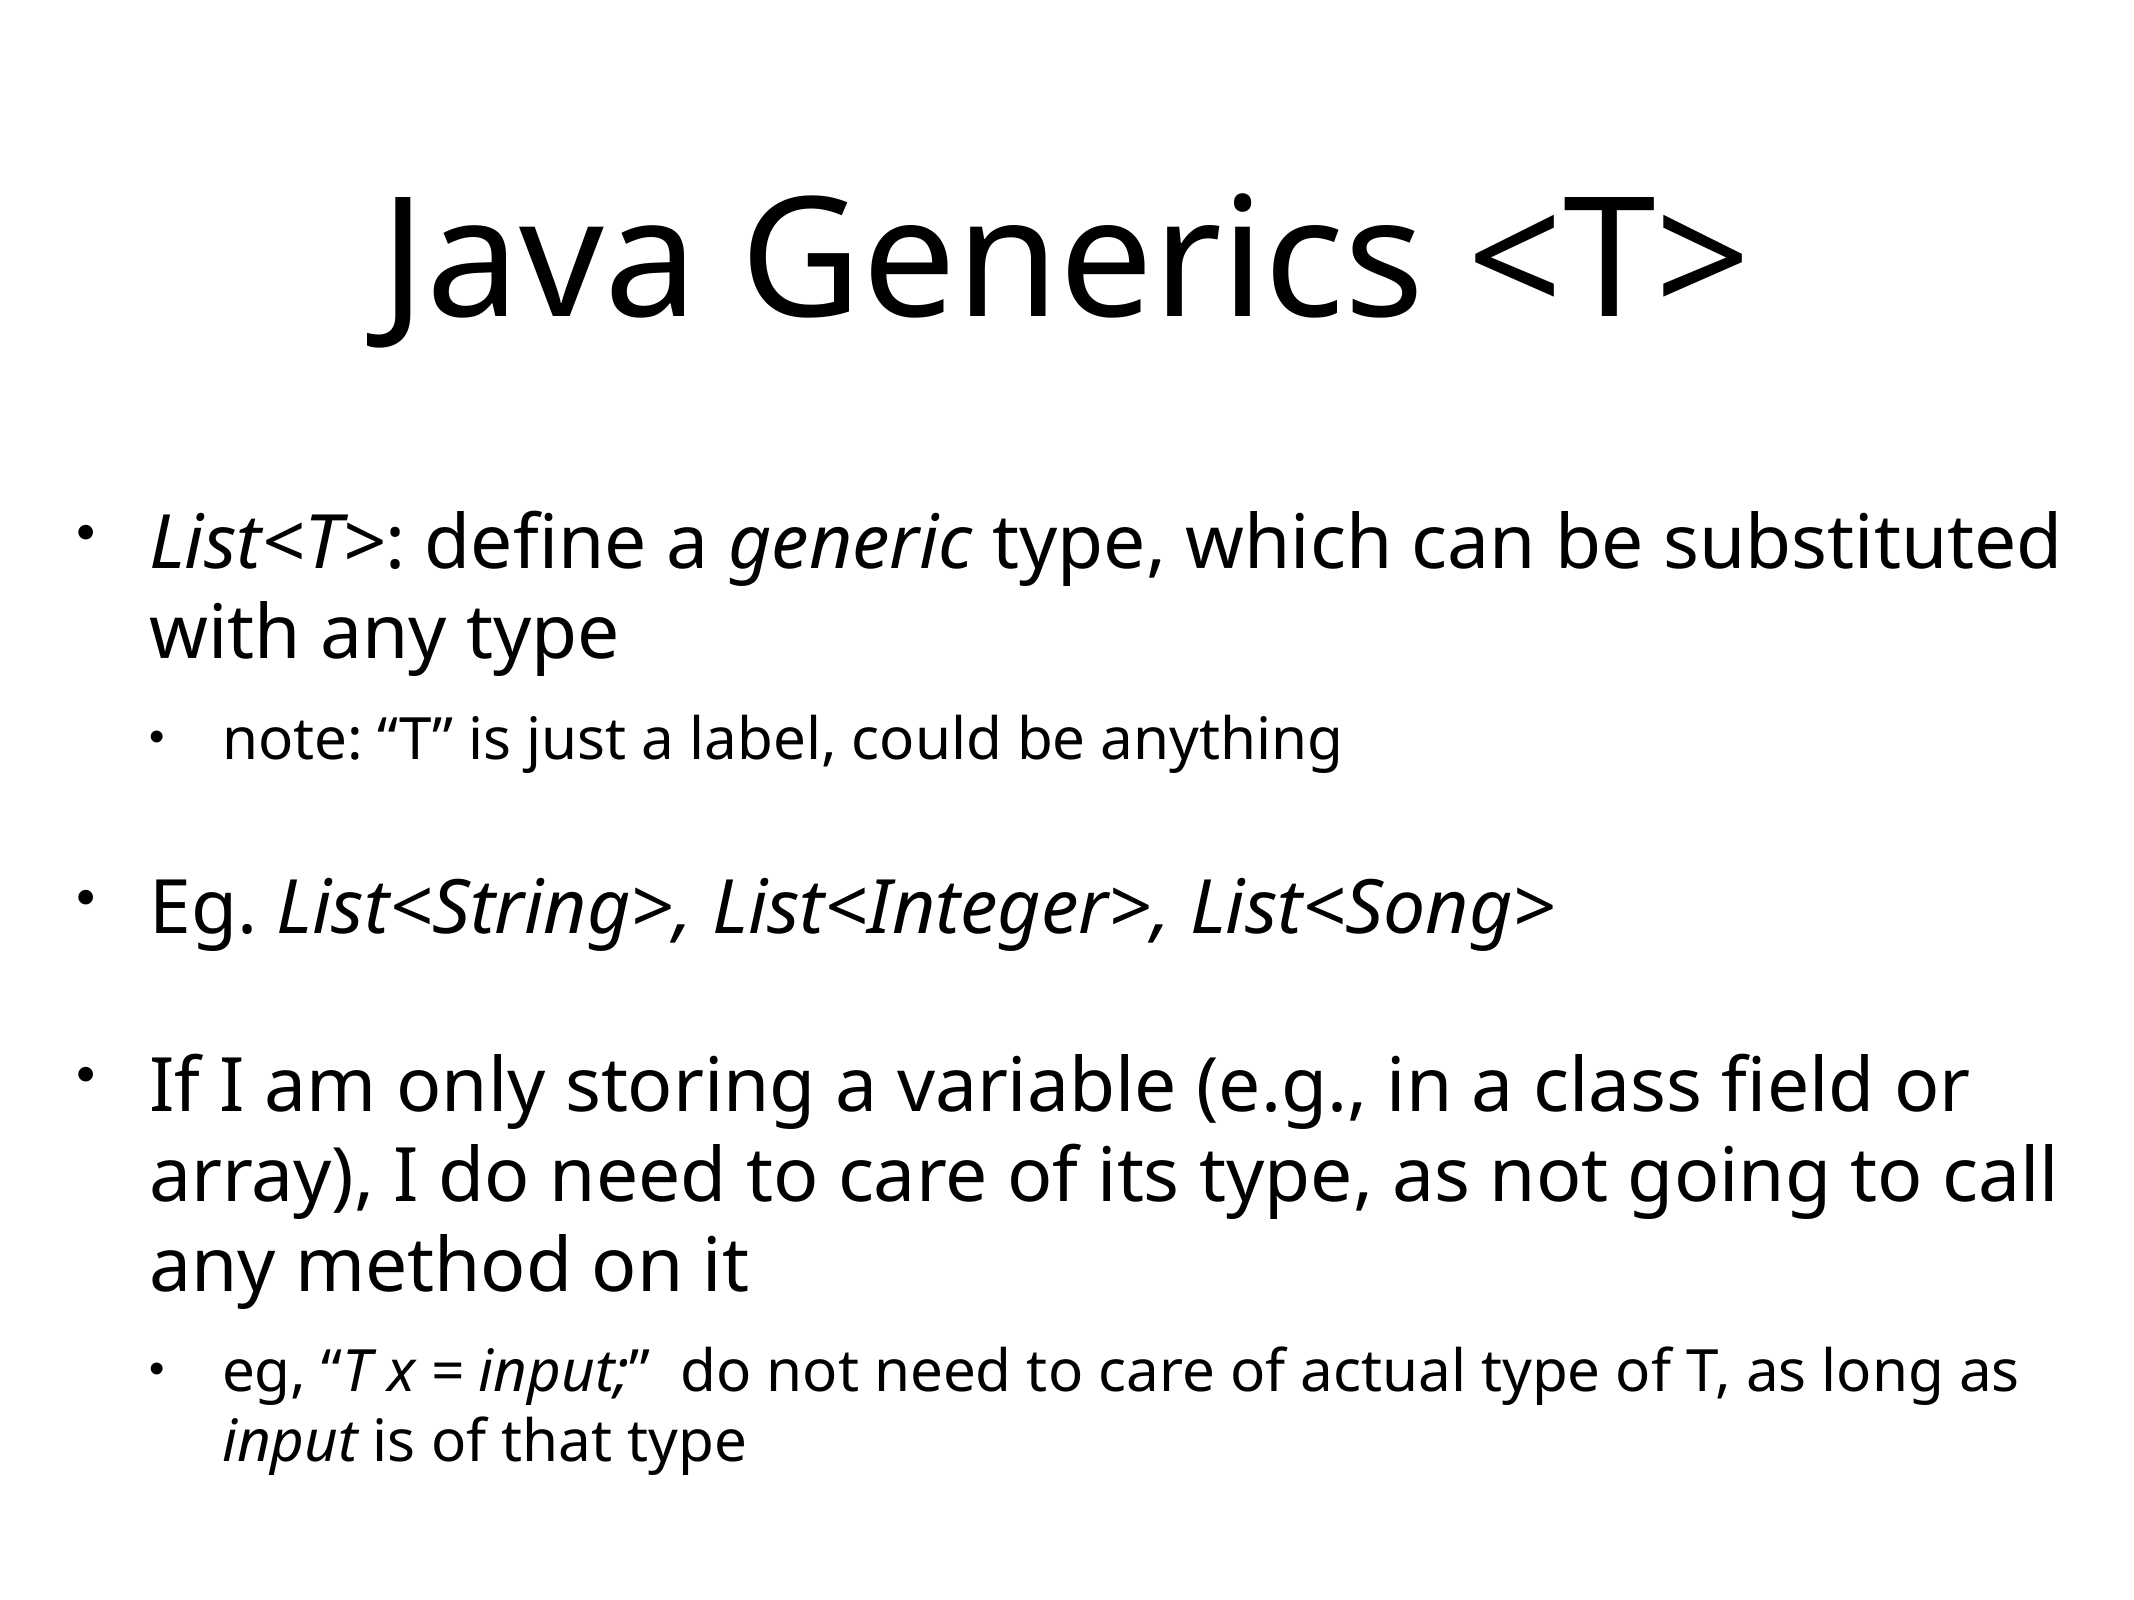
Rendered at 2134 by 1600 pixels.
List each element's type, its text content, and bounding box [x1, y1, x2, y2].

list List<T>: define a generic type, which can be substituted with any type note: “T” is just a label, could be anything Eg. List<String>, List<Integer>, List<Song> If I am only storing a variable (e.g., in a class field or array), I do need to care of its type, as not going to call any method on it eg, “T x = input;” do not need to care of actual type of T, as long as input is of that type [67, 426, 2087, 1541]
title Java Generics <T> [155, 72, 1978, 426]
